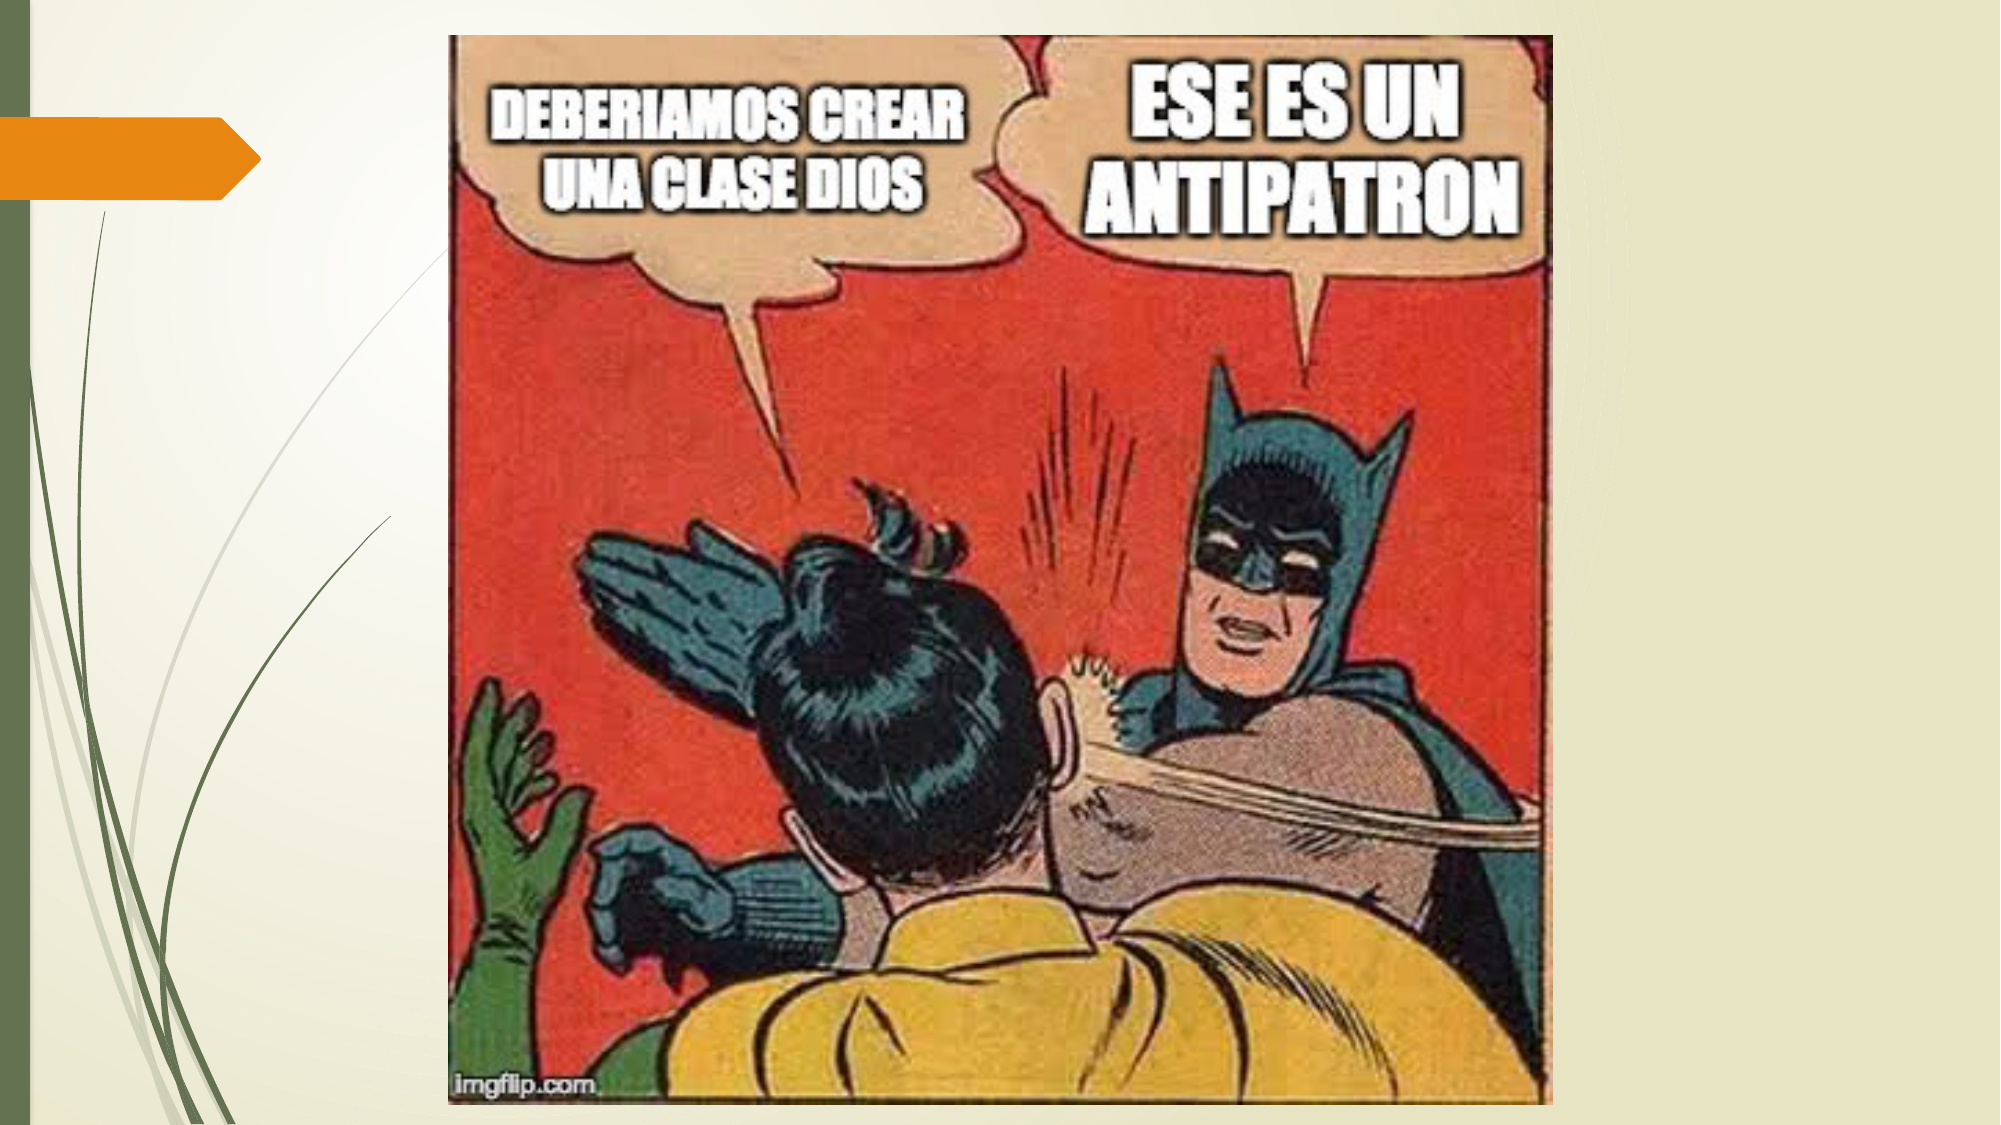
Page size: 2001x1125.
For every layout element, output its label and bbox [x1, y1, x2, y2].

picture [447, 35, 1554, 1105]
